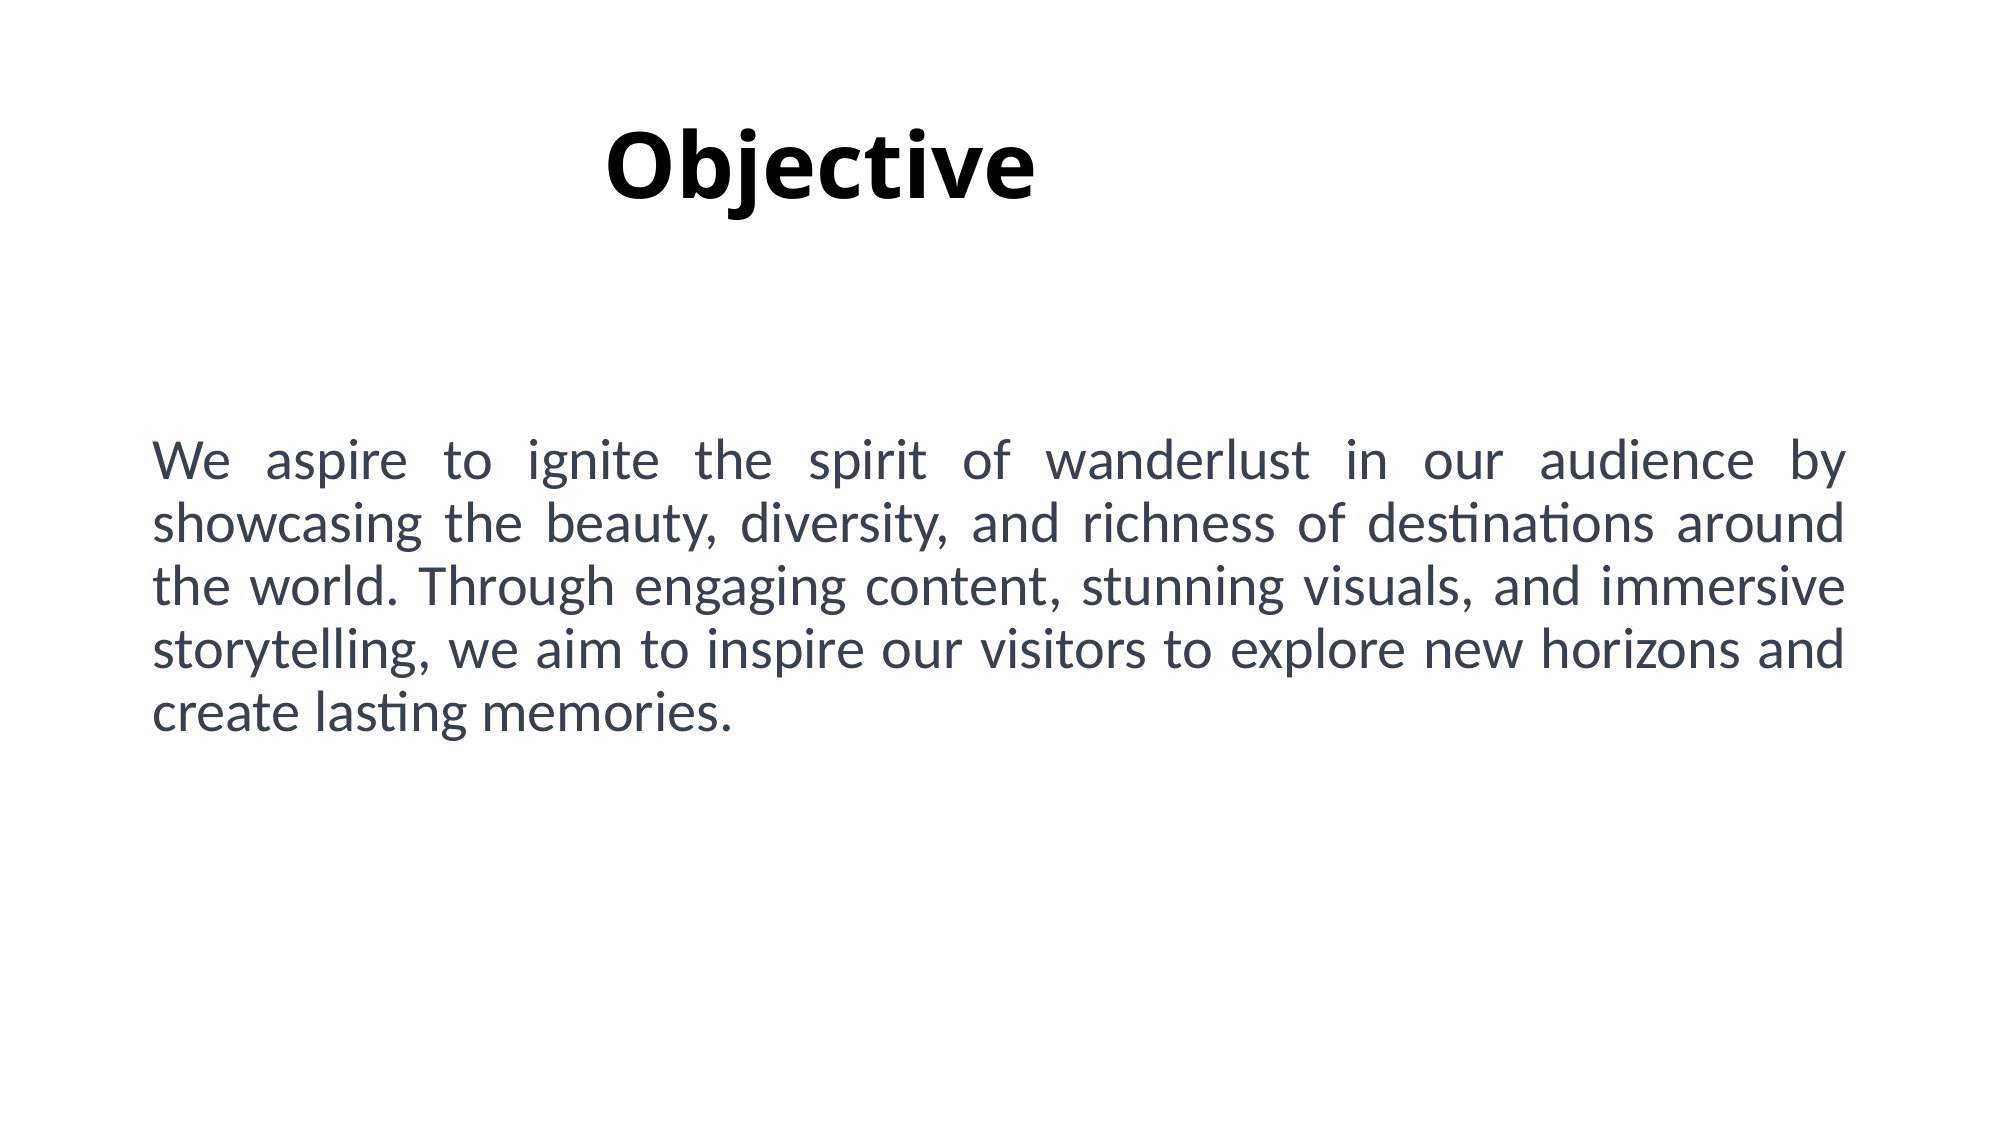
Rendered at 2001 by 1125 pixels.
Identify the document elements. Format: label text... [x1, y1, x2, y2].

title Objective [137, 59, 1863, 278]
list We aspire to ignite the spirit of wanderlust in our audience by showcasing the beauty, diversity, and richness of destinations around the world. Through engaging content, stunning visuals, and immersive storytelling, we aim to inspire our visitors to explore new horizons and create lasting memories. [137, 421, 1863, 1125]
